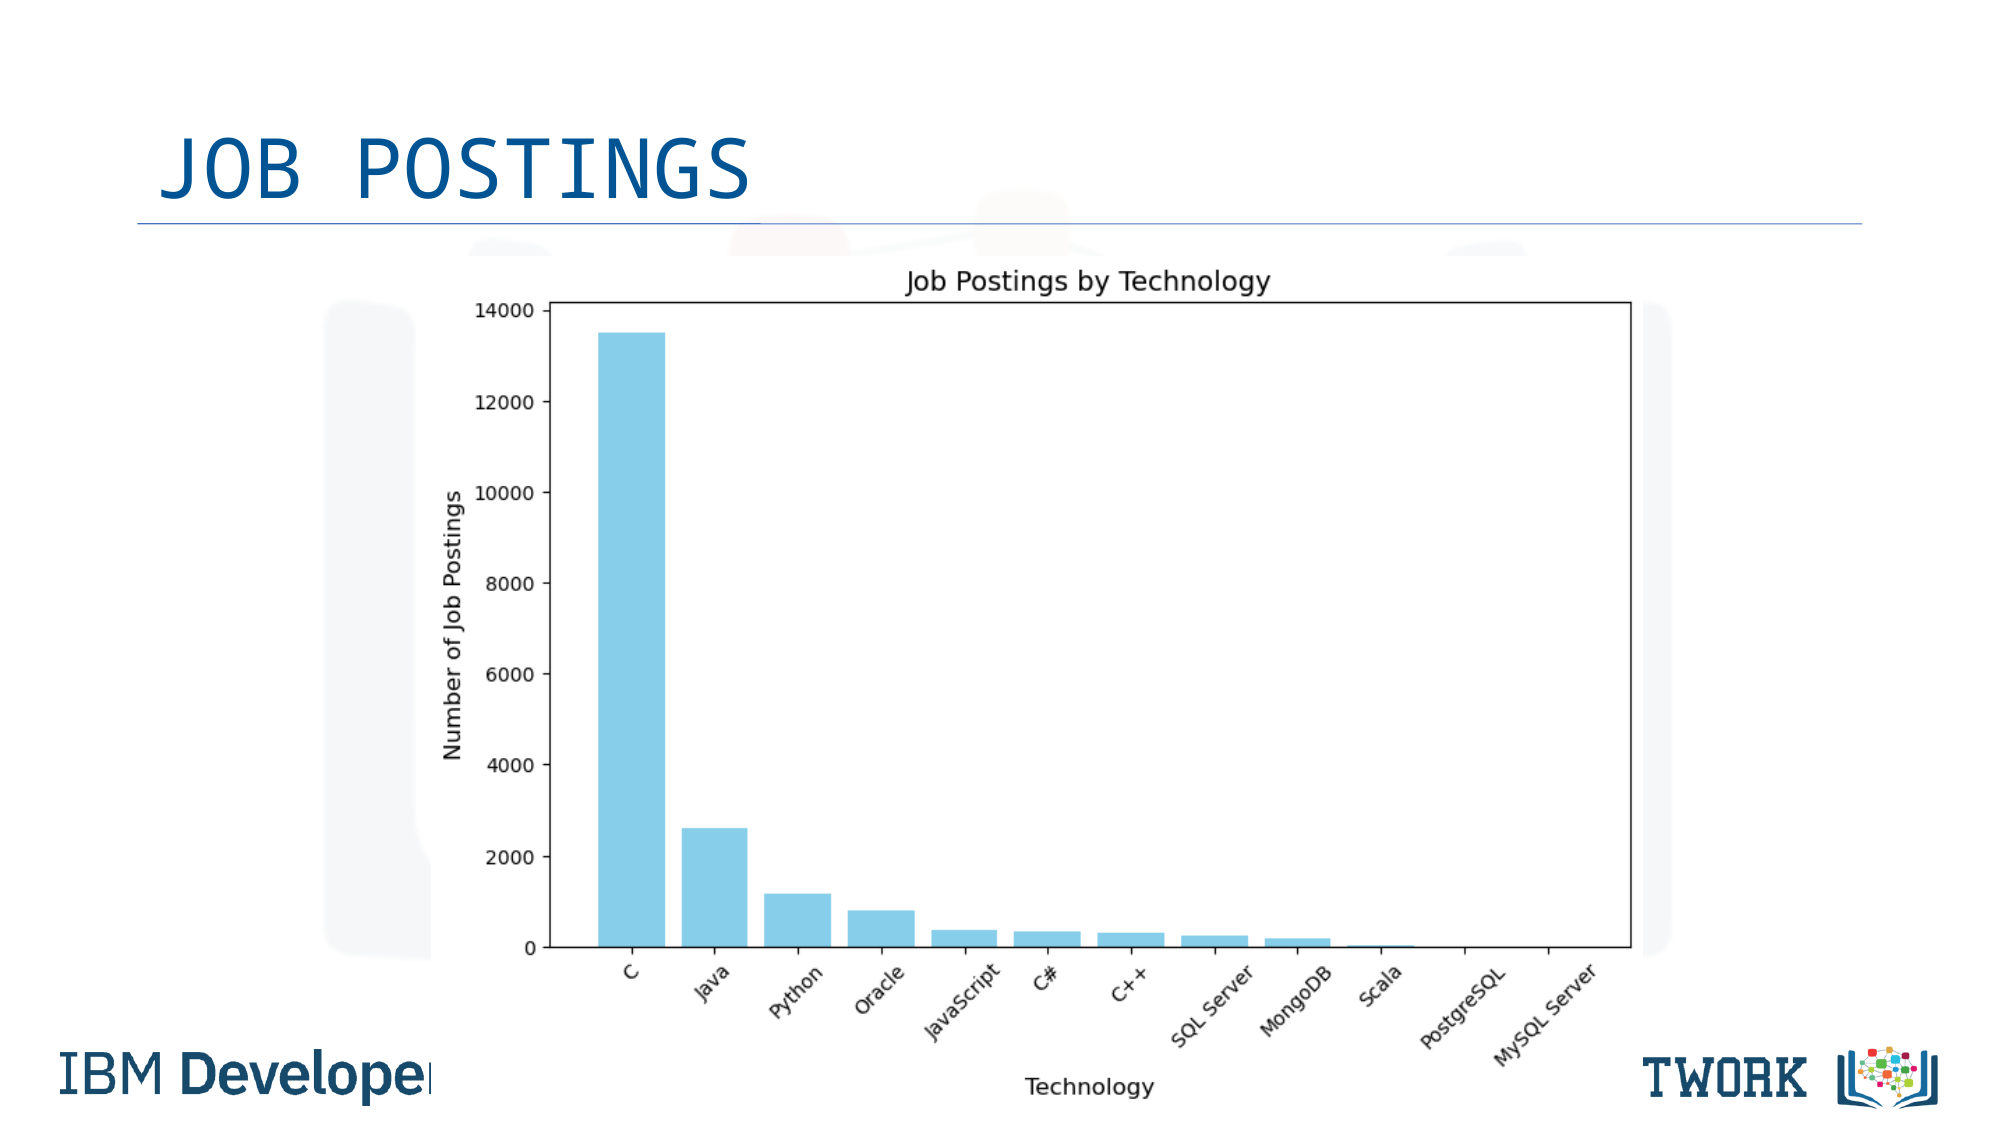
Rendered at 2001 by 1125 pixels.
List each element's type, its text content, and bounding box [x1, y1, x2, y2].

picture [55, 256, 1945, 1113]
title JOB POSTINGS [88, 62, 1061, 281]
